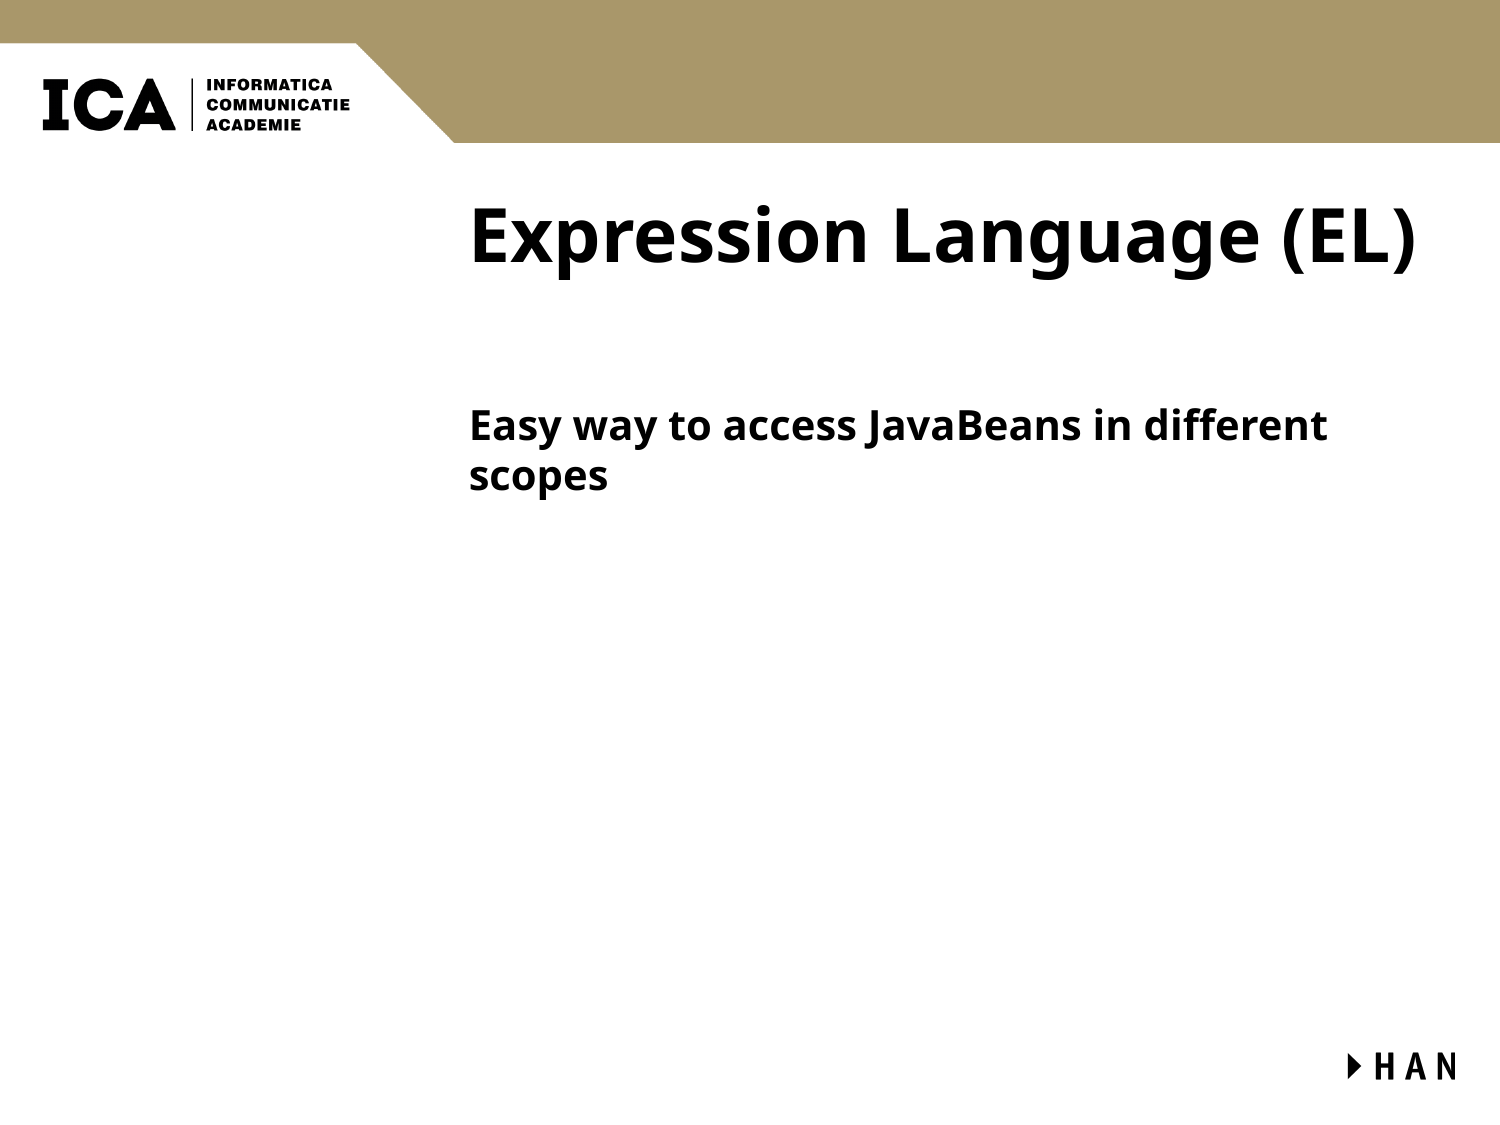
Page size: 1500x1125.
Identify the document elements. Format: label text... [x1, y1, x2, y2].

list Easy way to access JavaBeans in different scopes [453, 391, 1455, 1040]
title Expression Language (EL) [453, 179, 1455, 287]
